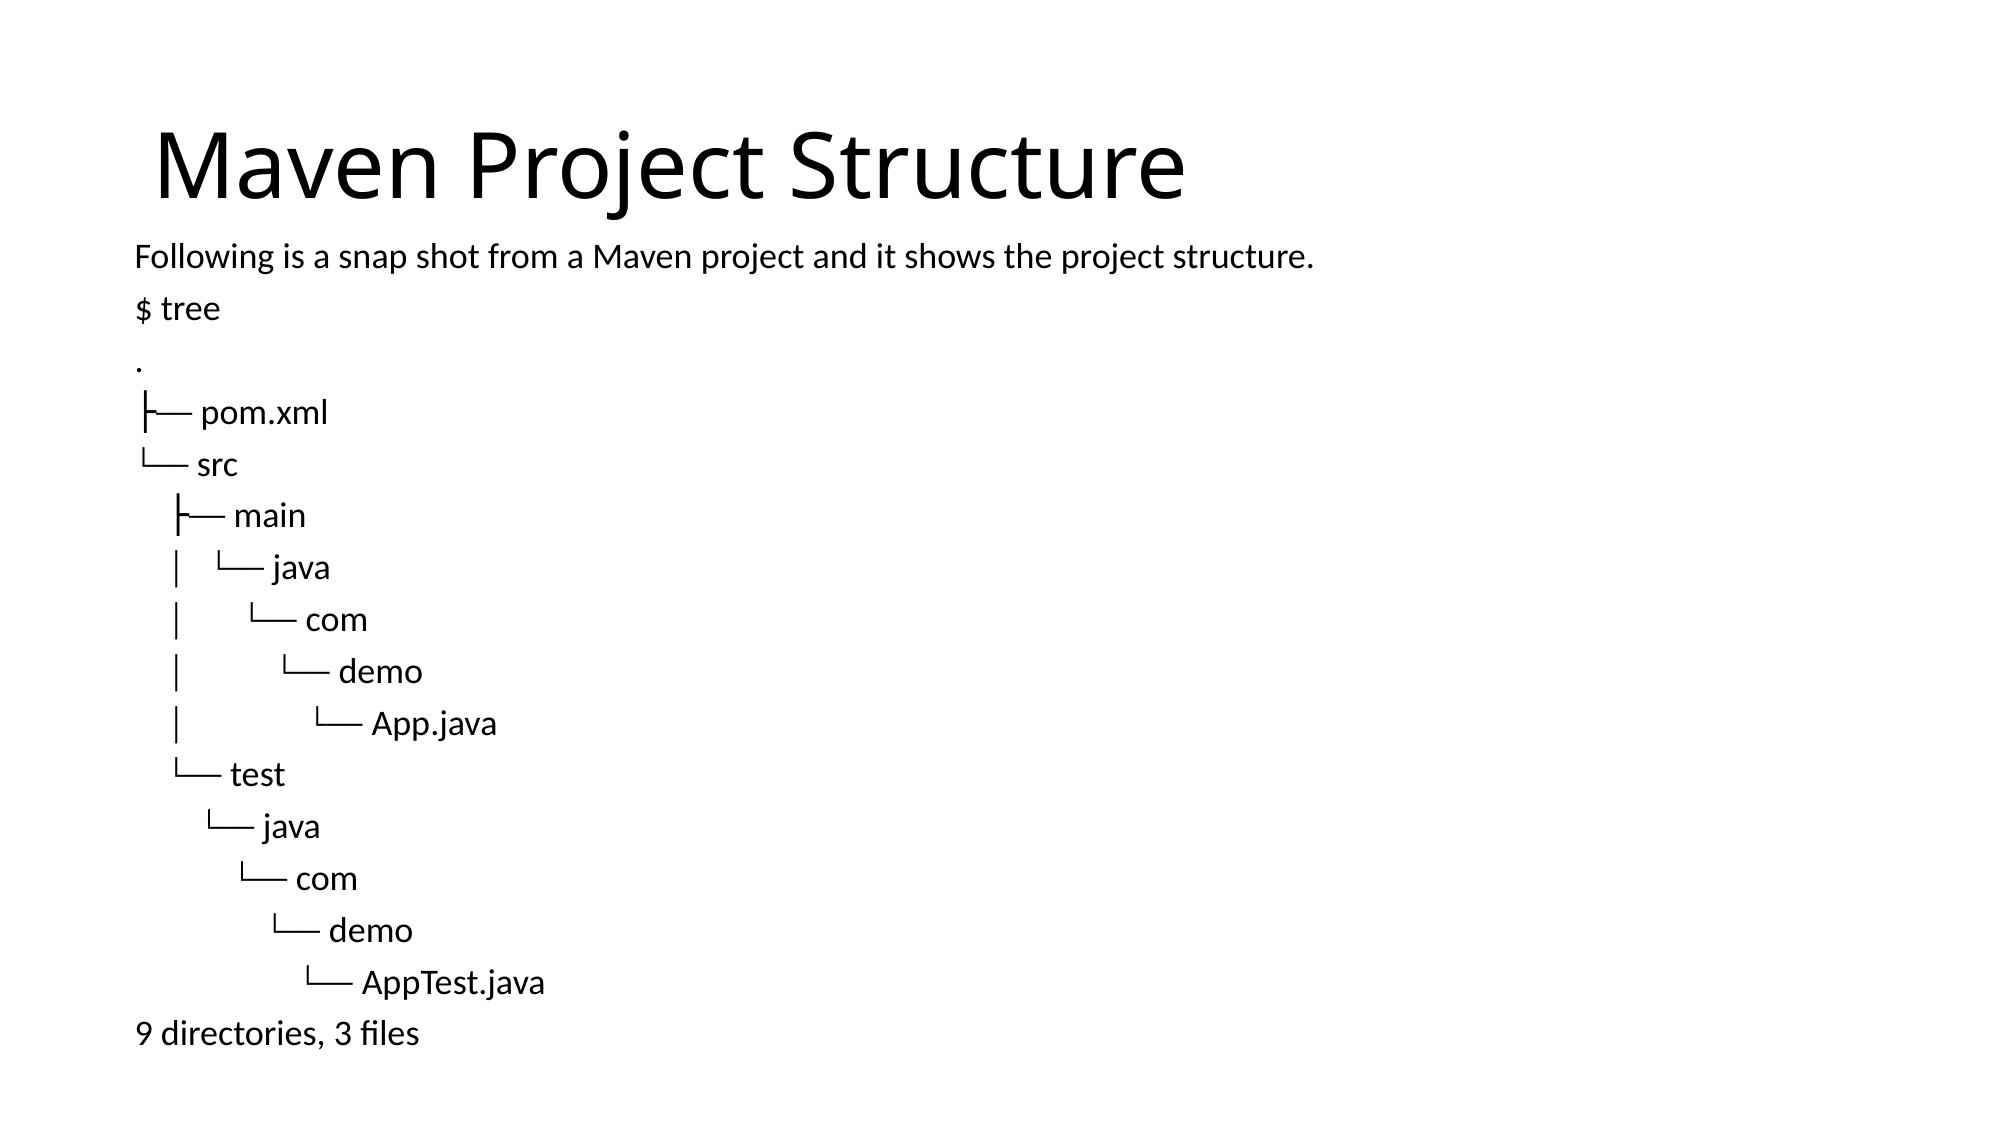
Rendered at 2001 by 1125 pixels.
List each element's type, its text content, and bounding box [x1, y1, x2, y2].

title Maven Project Structure [137, 59, 1863, 230]
list Following is a snap shot from a Maven project and it shows the project structure. $ tree . ├── pom.xml └── src ├── main │ └── java │ └── com │ └── demo │ └── App.java └── test └── java └── com └── demo └── AppTest.java 9 directories, 3 files [119, 230, 1943, 1066]
